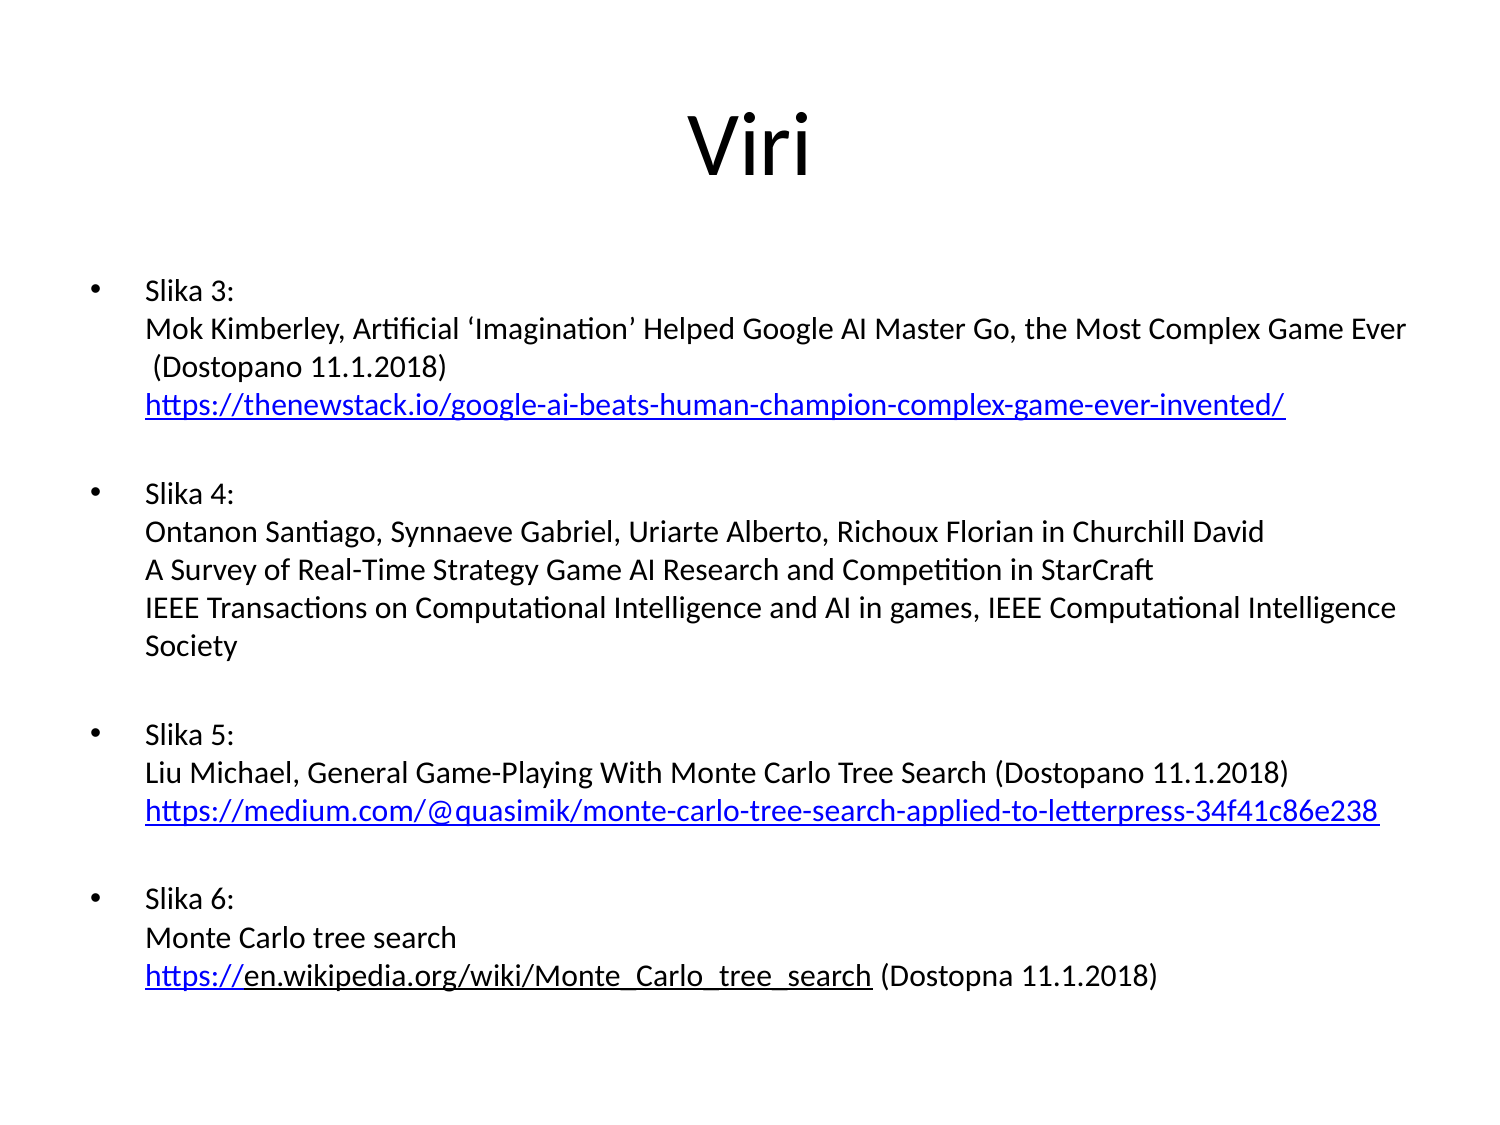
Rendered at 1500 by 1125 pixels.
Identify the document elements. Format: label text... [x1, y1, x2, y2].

title Viri [75, 45, 1425, 233]
list Slika 3: Mok Kimberley, Artificial ‘Imagination’ Helped Google AI Master Go, the Most Complex Game Ever (Dostopano 11.1.2018) https://thenewstack.io/google-ai-beats-human-champion-complex-game-ever-invented/ Slika 4: Ontanon Santiago, Synnaeve Gabriel, Uriarte Alberto, Richoux Florian in Churchill David A Survey of Real-Time Strategy Game AI Research and Competition in StarCraft IEEE Transactions on Computational Intelligence and AI in games, IEEE Computational Intelligence Society Slika 5: Liu Michael, General Game-Playing With Monte Carlo Tree Search (Dostopano 11.1.2018) https://medium.com/@quasimik/monte-carlo-tree-search-applied-to-letterpress-34f41c86e238 Slika 6: Monte Carlo tree search https://en.wikipedia.org/wiki/Monte_Carlo_tree_search (Dostopna 11.1.2018) [75, 262, 1425, 1005]
